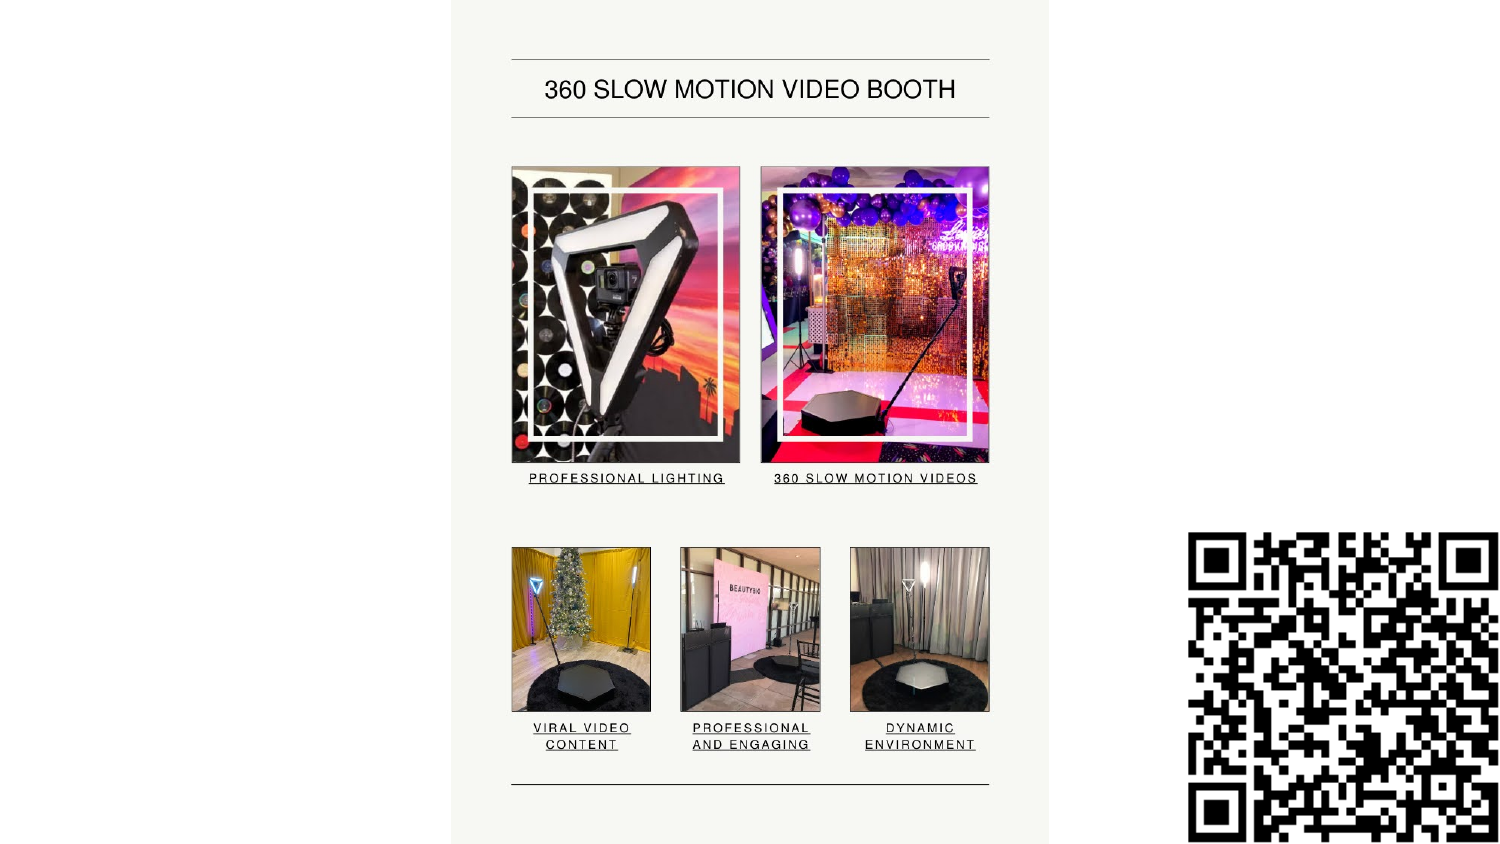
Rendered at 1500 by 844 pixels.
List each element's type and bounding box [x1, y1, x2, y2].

picture [1187, 530, 1500, 844]
picture [451, 0, 1049, 844]
